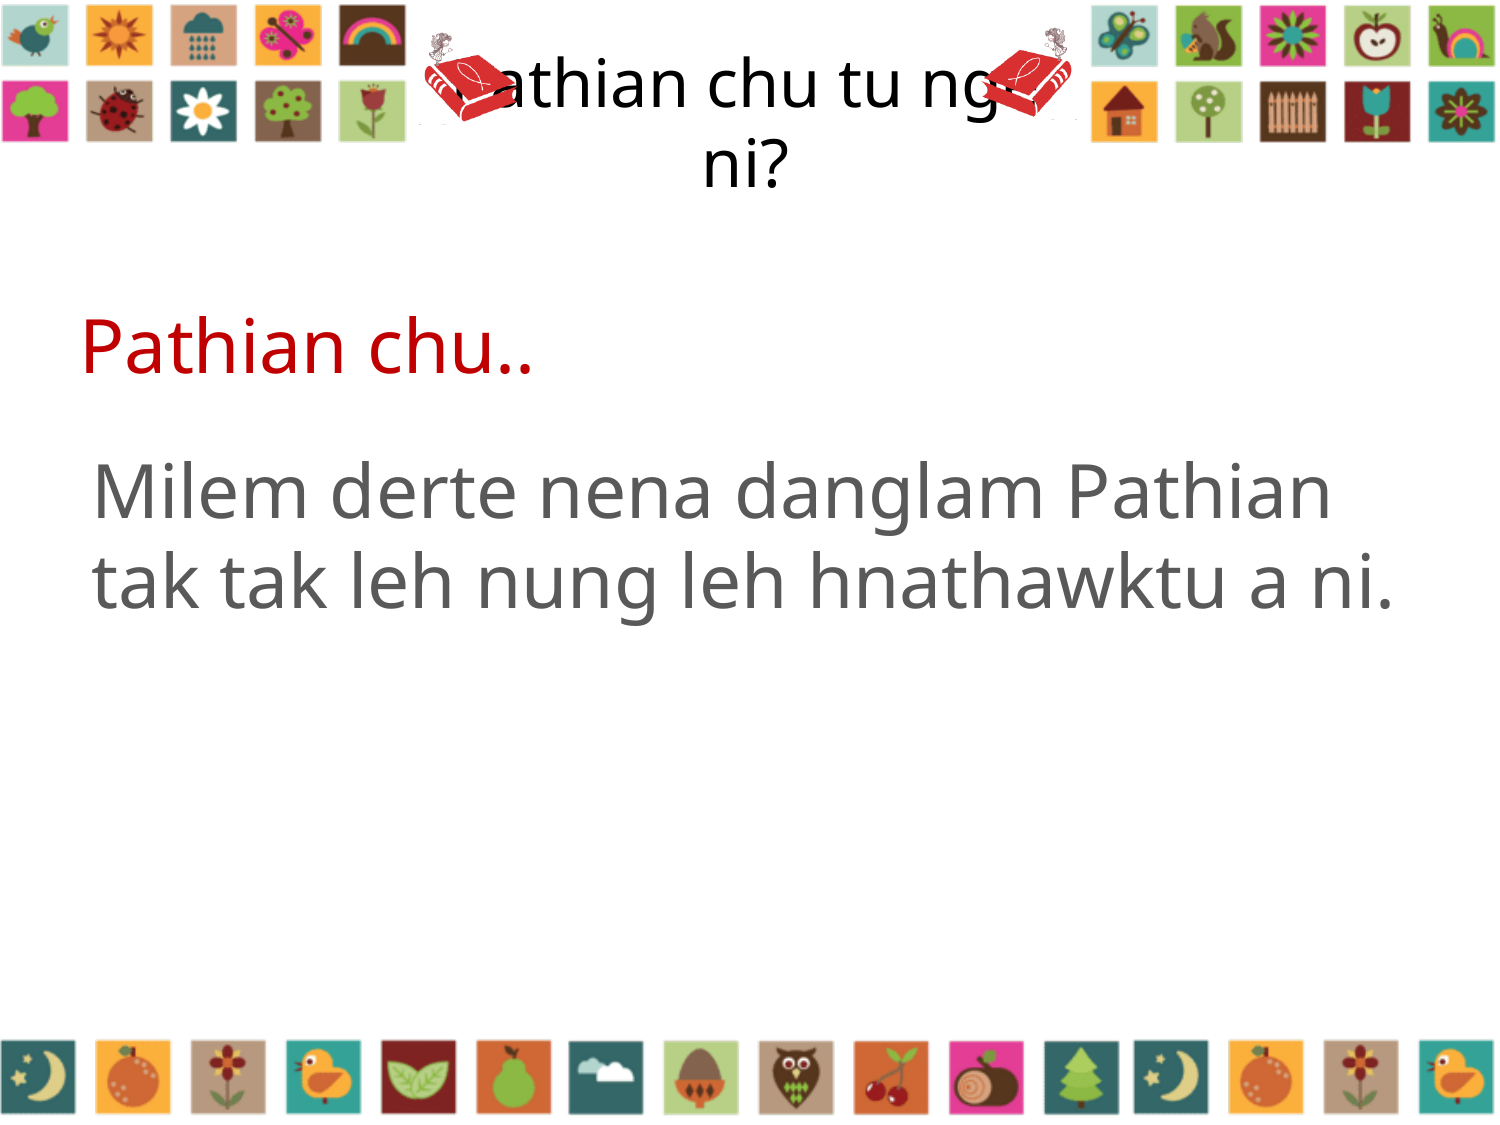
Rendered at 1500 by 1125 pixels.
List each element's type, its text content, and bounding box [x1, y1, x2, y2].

text_box Pathian chu tu nge ni? [413, 33, 1079, 209]
picture [950, 3, 1500, 150]
text_box Milem derte nena danglam Pathian tak tak leh nung leh hnathawktu a ni. [76, 436, 1424, 632]
picture [0, 3, 550, 150]
text_box Pathian chu.. [64, 290, 1412, 396]
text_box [0, 1028, 1500, 1118]
